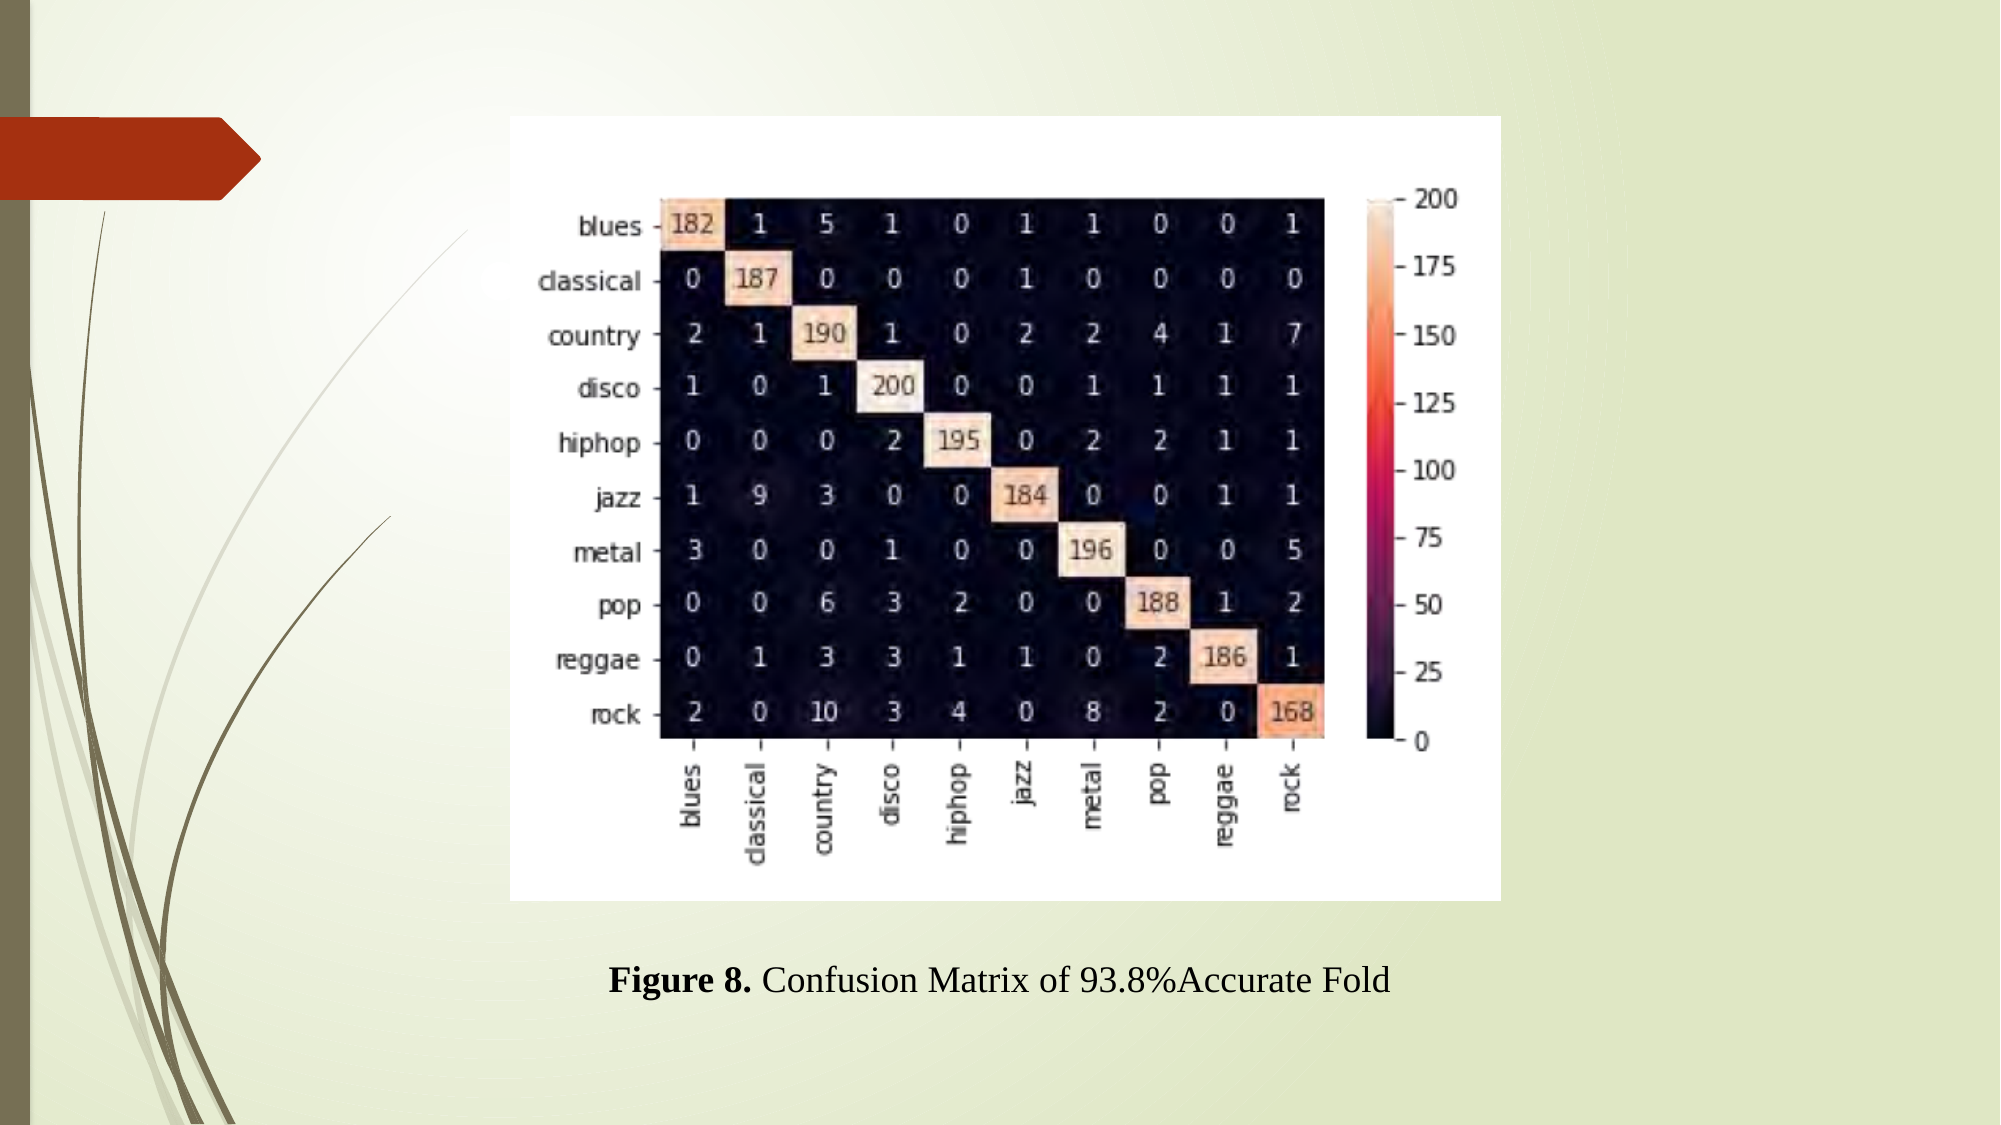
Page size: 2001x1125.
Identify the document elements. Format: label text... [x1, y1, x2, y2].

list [509, 116, 1501, 901]
text_box Figure 8. Confusion Matrix of 93.8%Accurate Fold [499, 947, 1501, 1008]
